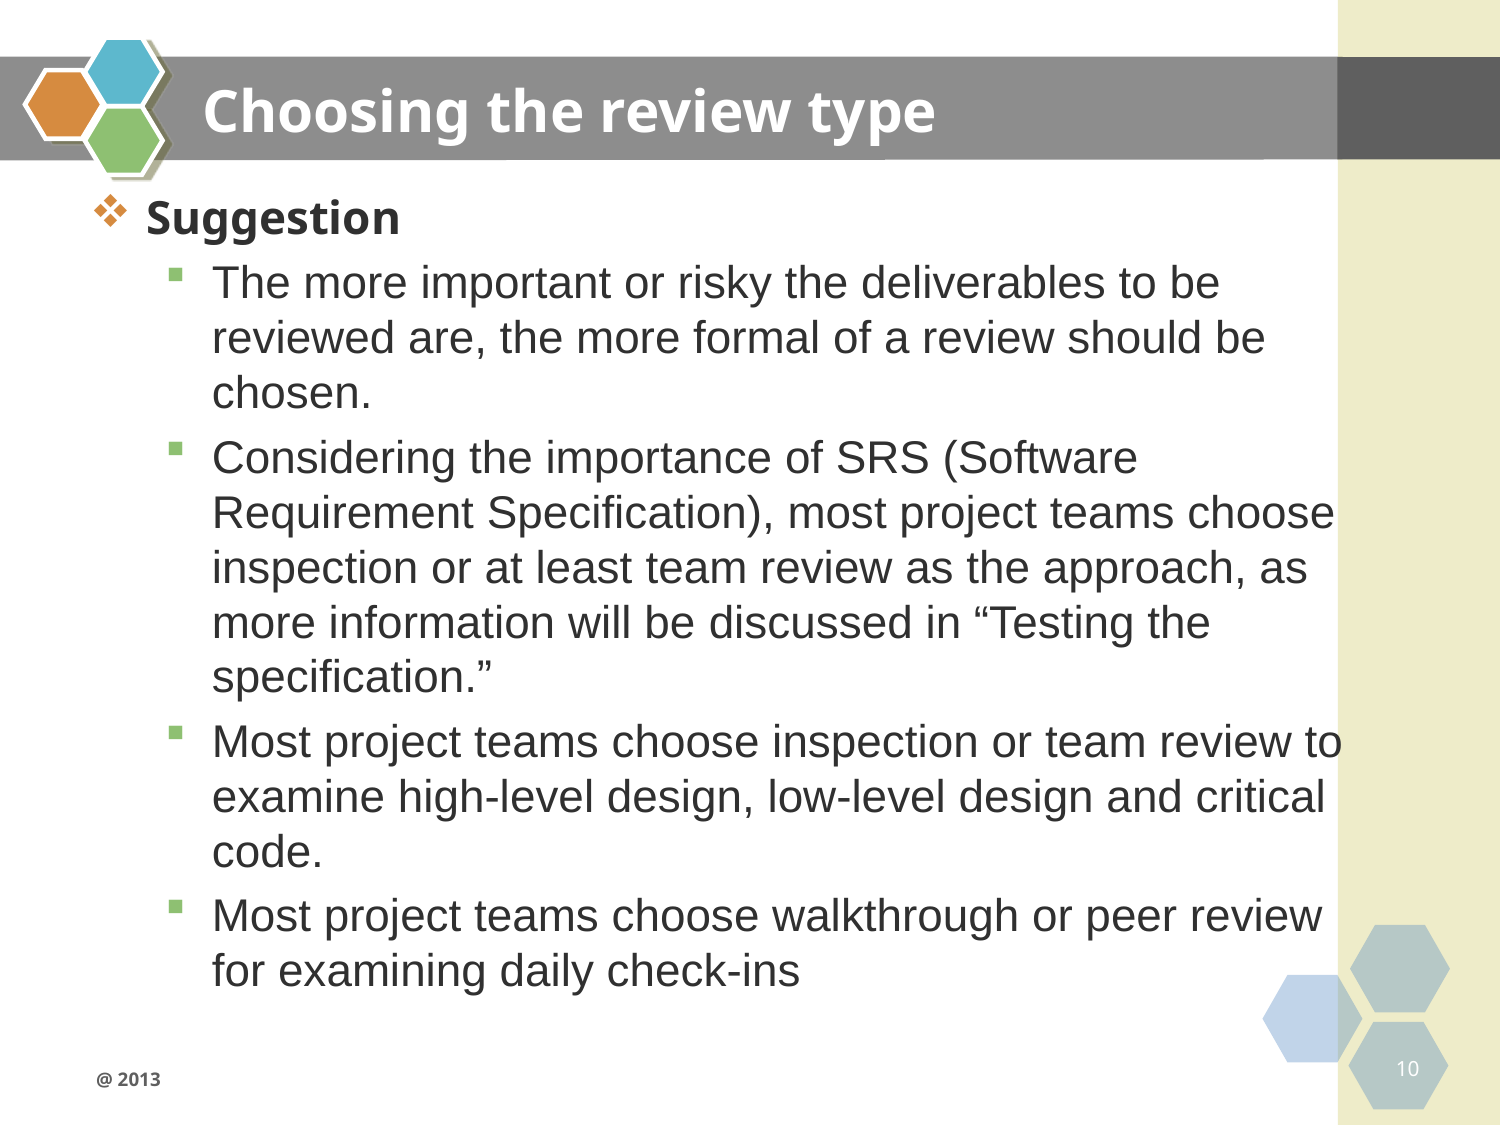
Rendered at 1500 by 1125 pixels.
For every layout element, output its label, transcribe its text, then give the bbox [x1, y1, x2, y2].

slide_number 10 [1359, 1047, 1435, 1086]
title Choosing the review type [187, 62, 1288, 155]
list Suggestion The more important or risky the deliverables to be reviewed are, the more formal of a review should be chosen. Considering the importance of SRS (Software Requirement Specification), most project teams choose inspection or at least team review as the approach, as more information will be discussed in “Testing the specification.” Most project teams choose inspection or team review to examine high-level design, low-level design and critical code. Most project teams choose walkthrough or peer review for examining daily check-ins [75, 181, 1425, 1043]
